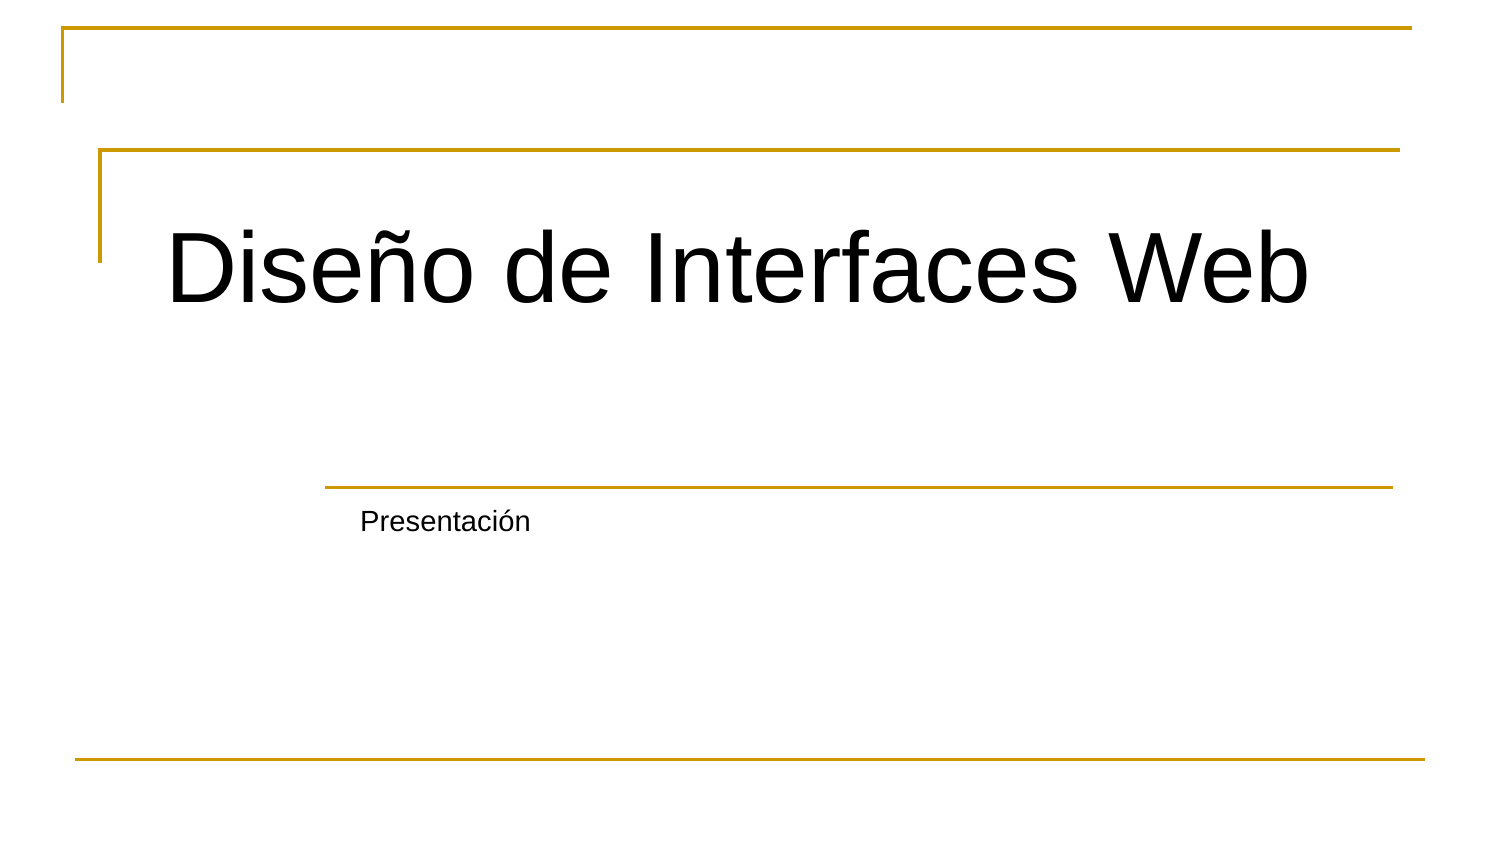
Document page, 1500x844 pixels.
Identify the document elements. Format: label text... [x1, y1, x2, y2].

subtitle Presentación [324, 487, 1400, 704]
title Diseño de Interfaces Web [150, 187, 1401, 404]
